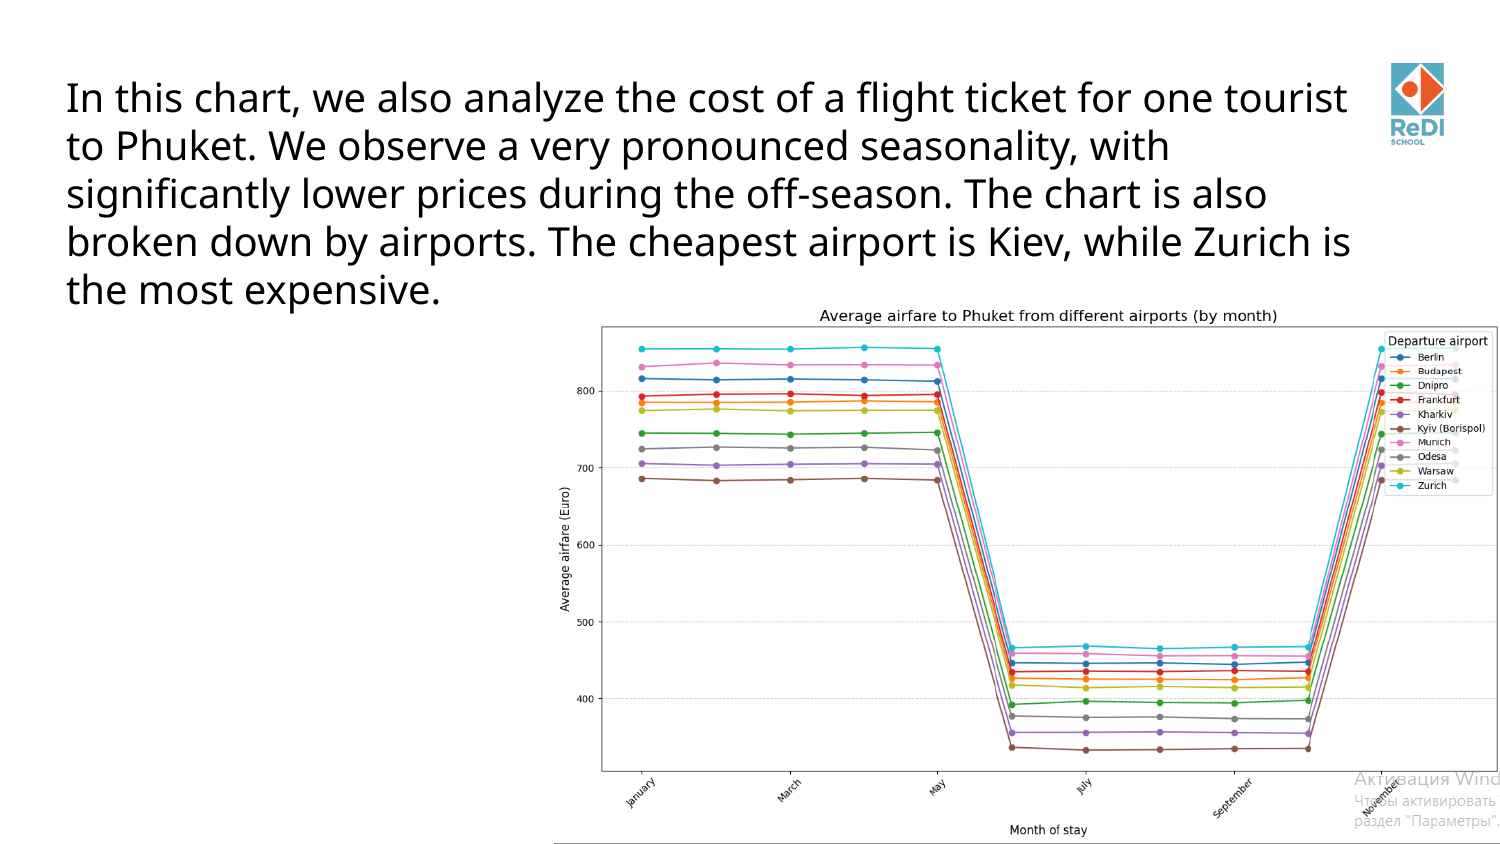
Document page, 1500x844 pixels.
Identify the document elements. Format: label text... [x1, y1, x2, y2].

picture [1391, 63, 1447, 145]
title In this chart, we also analyze the cost of a flight ticket for one tourist to Phuket. We observe a very pronounced seasonality, with significantly lower prices during the off-season. The chart is also broken down by airports. The cheapest airport is Kiev, while Zurich is the most expensive. [51, 56, 1388, 329]
picture [553, 305, 1500, 844]
